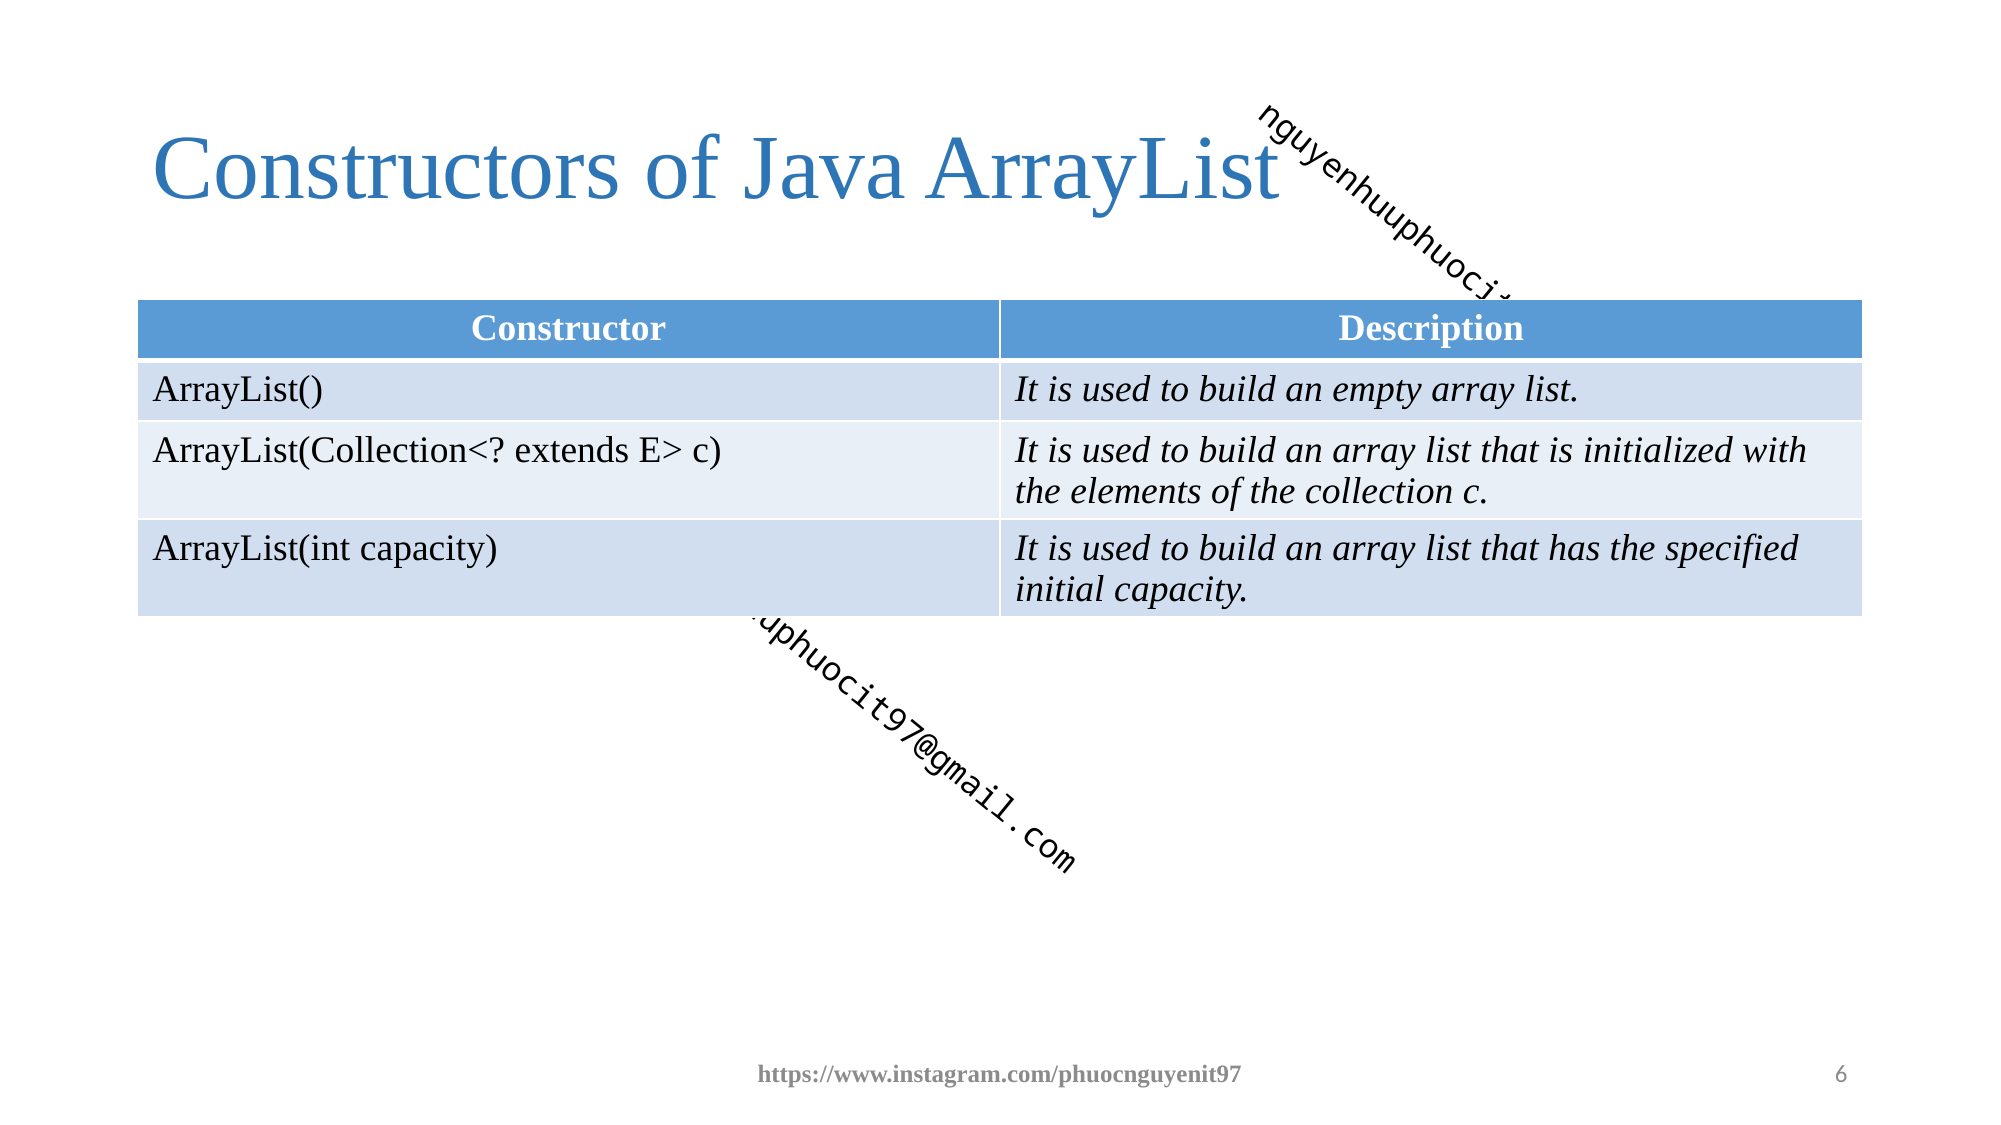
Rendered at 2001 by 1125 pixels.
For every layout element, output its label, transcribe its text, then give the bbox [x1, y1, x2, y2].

table_cell ArrayList() [138, 363, 999, 420]
table_cell It is used to build an array list that has the specified initial capacity. [1001, 520, 1862, 616]
table_cell It is used to build an empty array list. [1001, 363, 1862, 420]
footer https://www.instagram.com/phuocnguyenit97 [662, 1042, 1338, 1103]
title Constructors of Java ArrayList [137, 59, 1863, 278]
table_header Description [1001, 300, 1862, 358]
slide_number 6 [1412, 1042, 1863, 1103]
table_cell ArrayList(int capacity) [138, 520, 999, 616]
table_cell ArrayList(Collection<? extends E> c) [138, 422, 999, 518]
table_header Constructor [138, 300, 999, 358]
table_cell It is used to build an array list that is initialized with the elements of the collection c. [1001, 422, 1862, 518]
